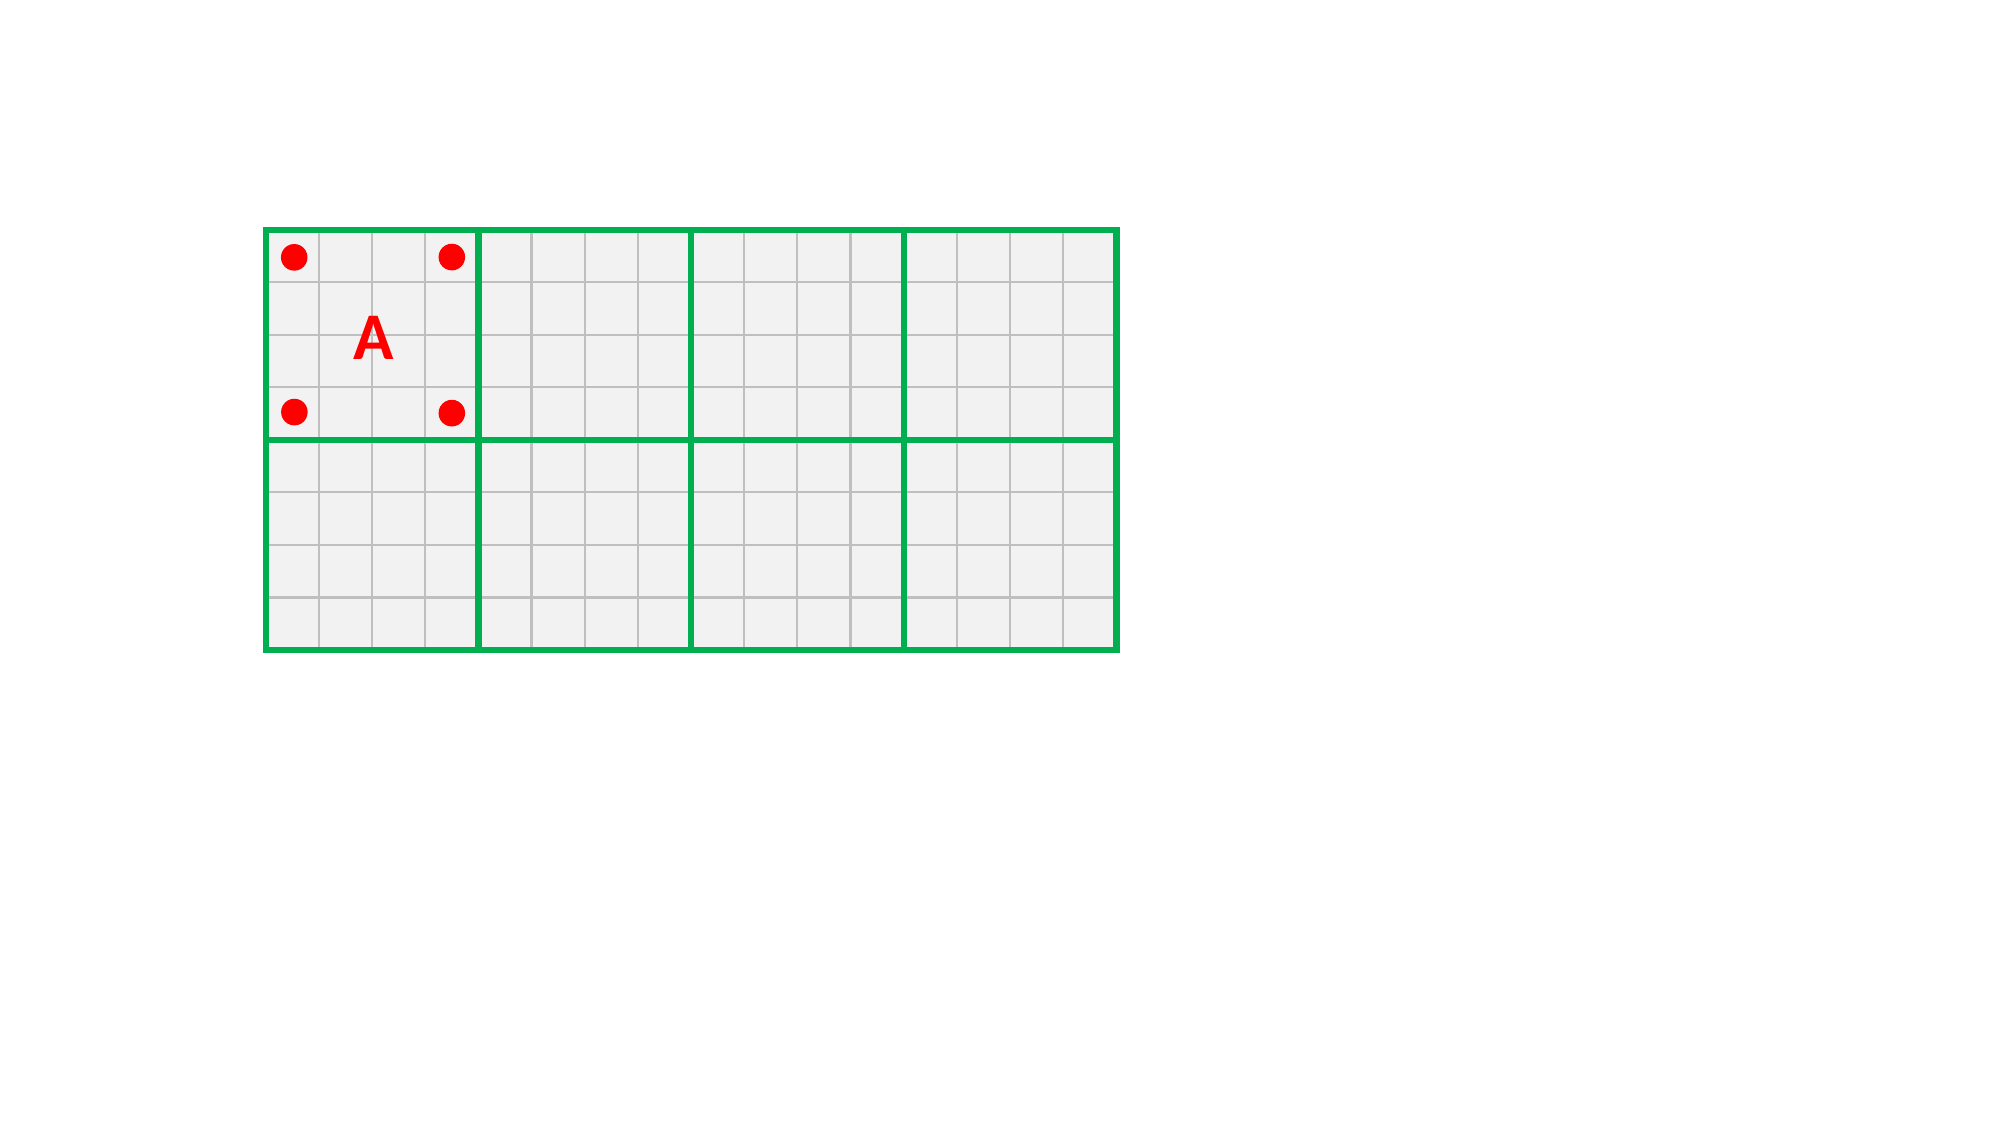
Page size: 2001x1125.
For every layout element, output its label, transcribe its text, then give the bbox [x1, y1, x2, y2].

text_box [477, 229, 692, 441]
text_box [437, 242, 467, 272]
text_box [437, 398, 467, 428]
text_box [279, 242, 309, 272]
text_box [692, 229, 903, 439]
text_box [265, 439, 477, 651]
text_box [265, 229, 477, 439]
text_box [690, 439, 903, 651]
text_box [477, 441, 690, 651]
text_box [903, 439, 1117, 651]
text_box [280, 397, 309, 427]
text_box A [338, 285, 399, 381]
text_box [903, 229, 1117, 439]
